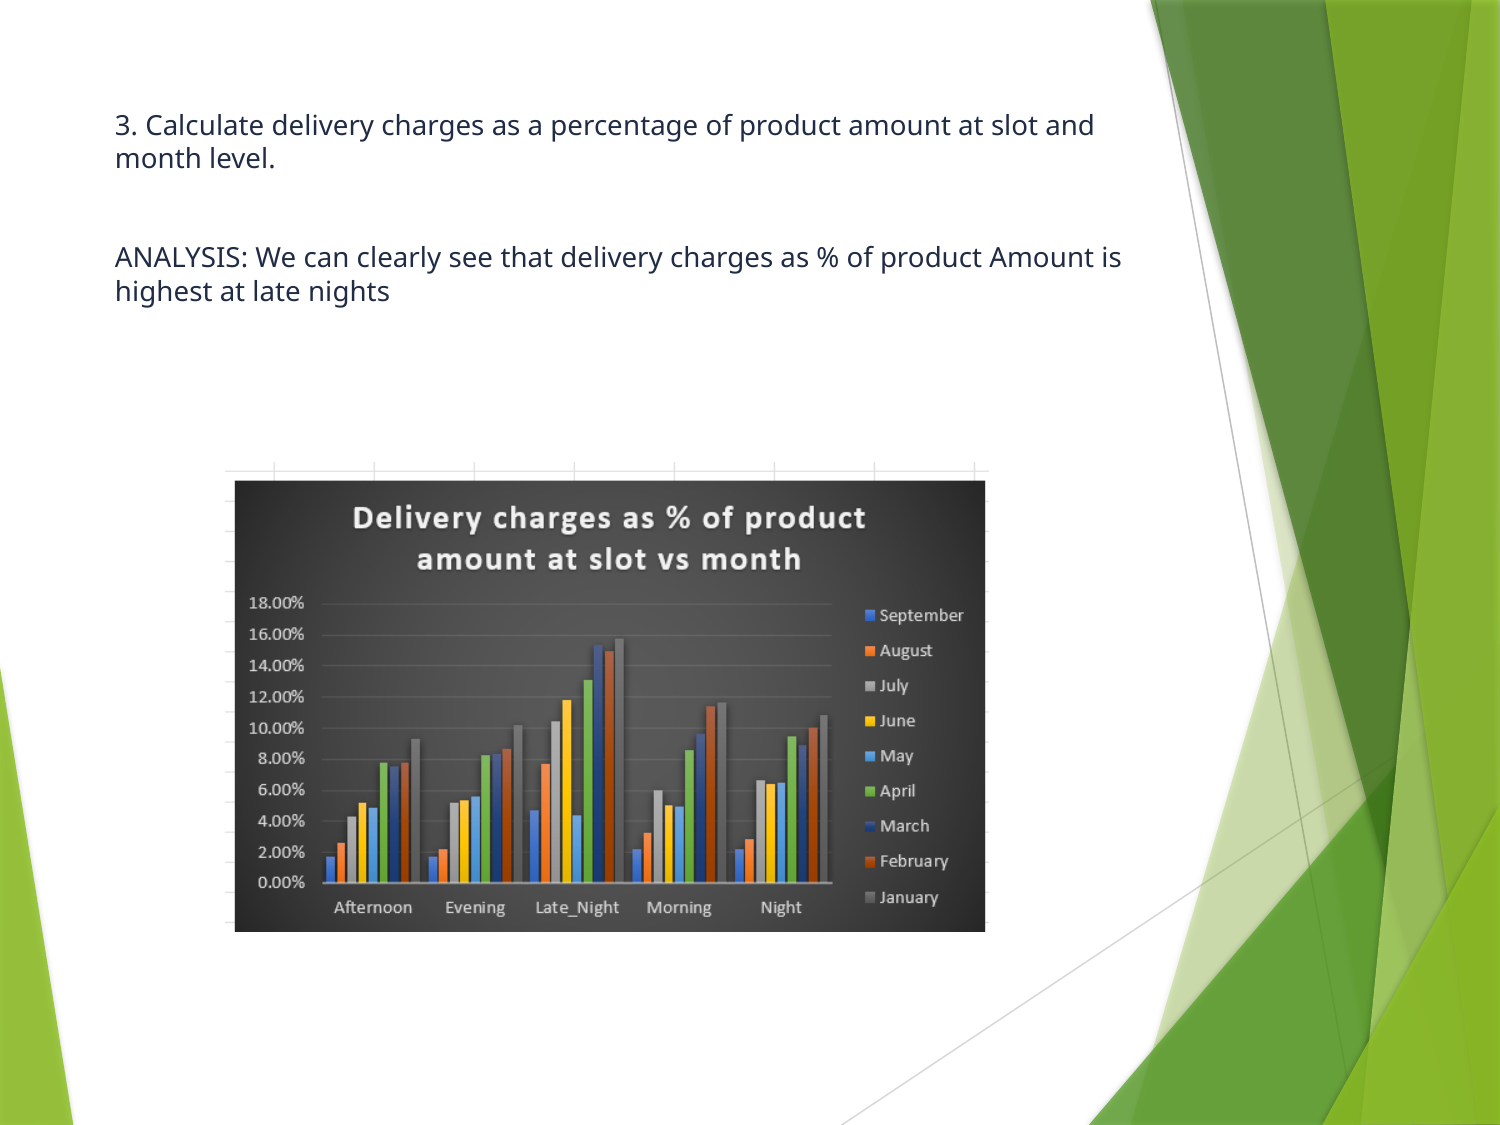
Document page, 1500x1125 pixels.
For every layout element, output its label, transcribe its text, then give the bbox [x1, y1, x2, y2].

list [224, 461, 990, 932]
title 3. Calculate delivery charges as a percentage of product amount at slot and month level. ANALYSIS: We can clearly see that delivery charges as % of product Amount is highest at late nights [99, 99, 1142, 317]
